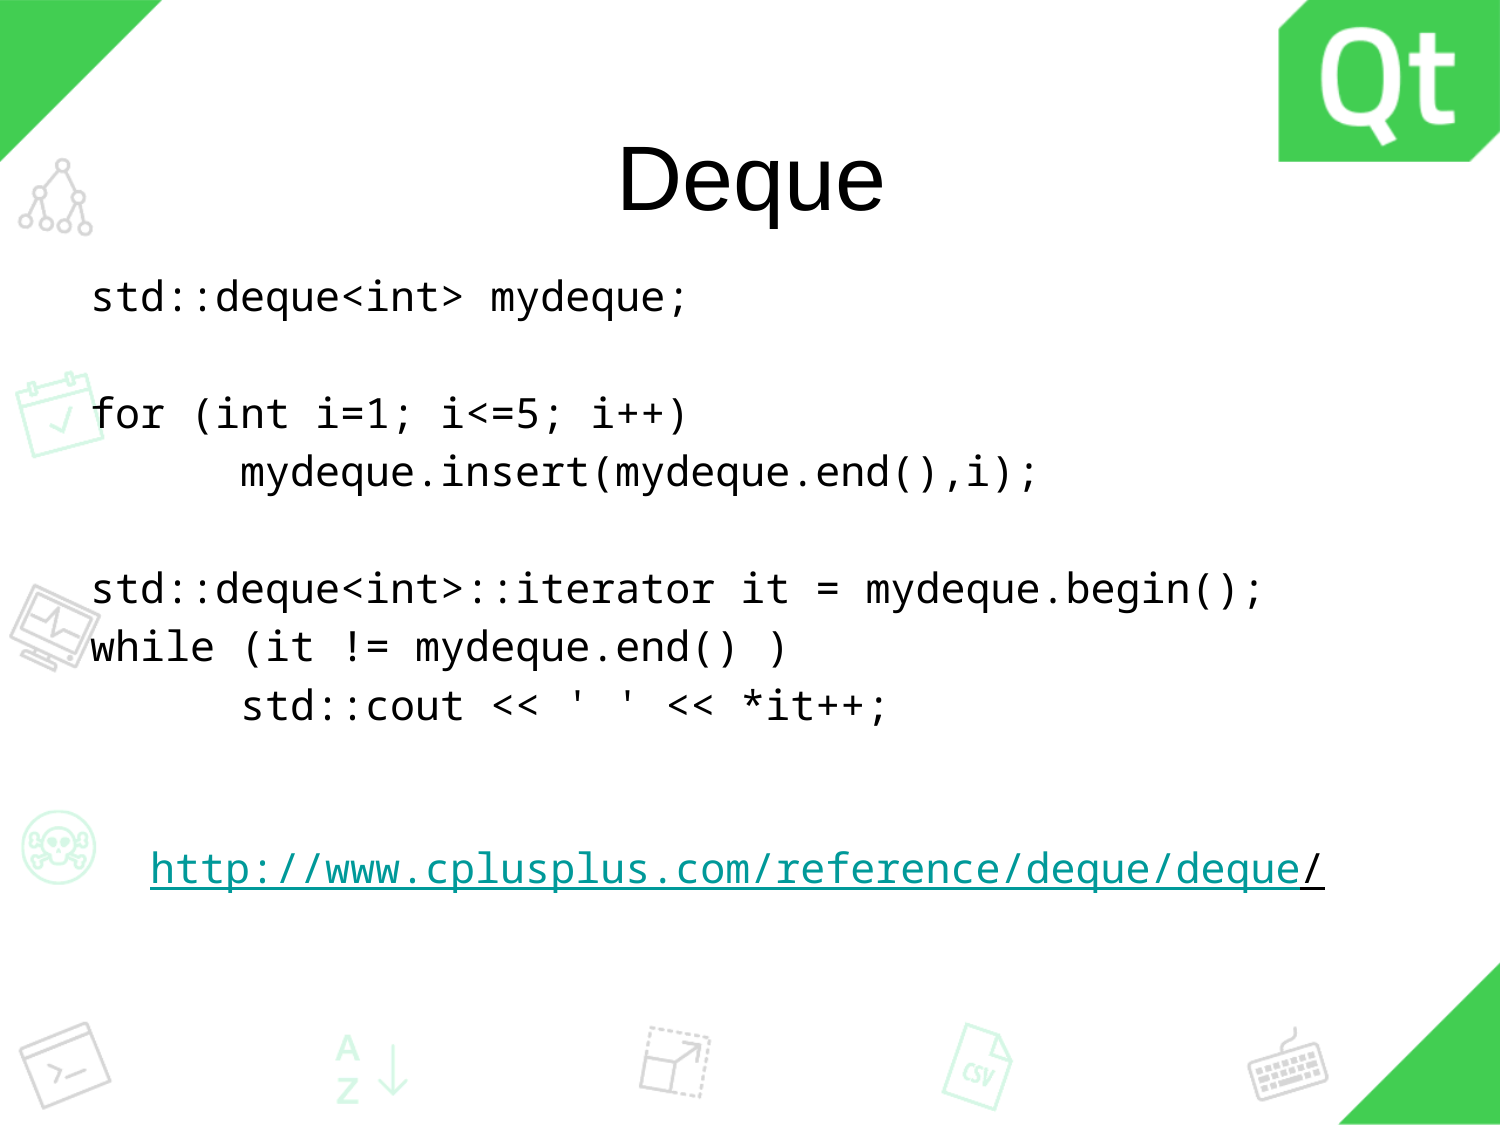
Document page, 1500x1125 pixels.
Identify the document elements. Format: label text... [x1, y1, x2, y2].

title Deque [76, 79, 1427, 268]
picture [0, 0, 1500, 1125]
list std::deque<int> mydeque; for (int i=1; i<=5; i++) mydeque.insert(mydeque.end(),i); std::deque<int>::iterator it = mydeque.begin(); while (it != mydeque.end() ) std::cout << ' ' << *it++; http://www.cplusplus.com/reference/deque/deque/ [75, 262, 1425, 1005]
